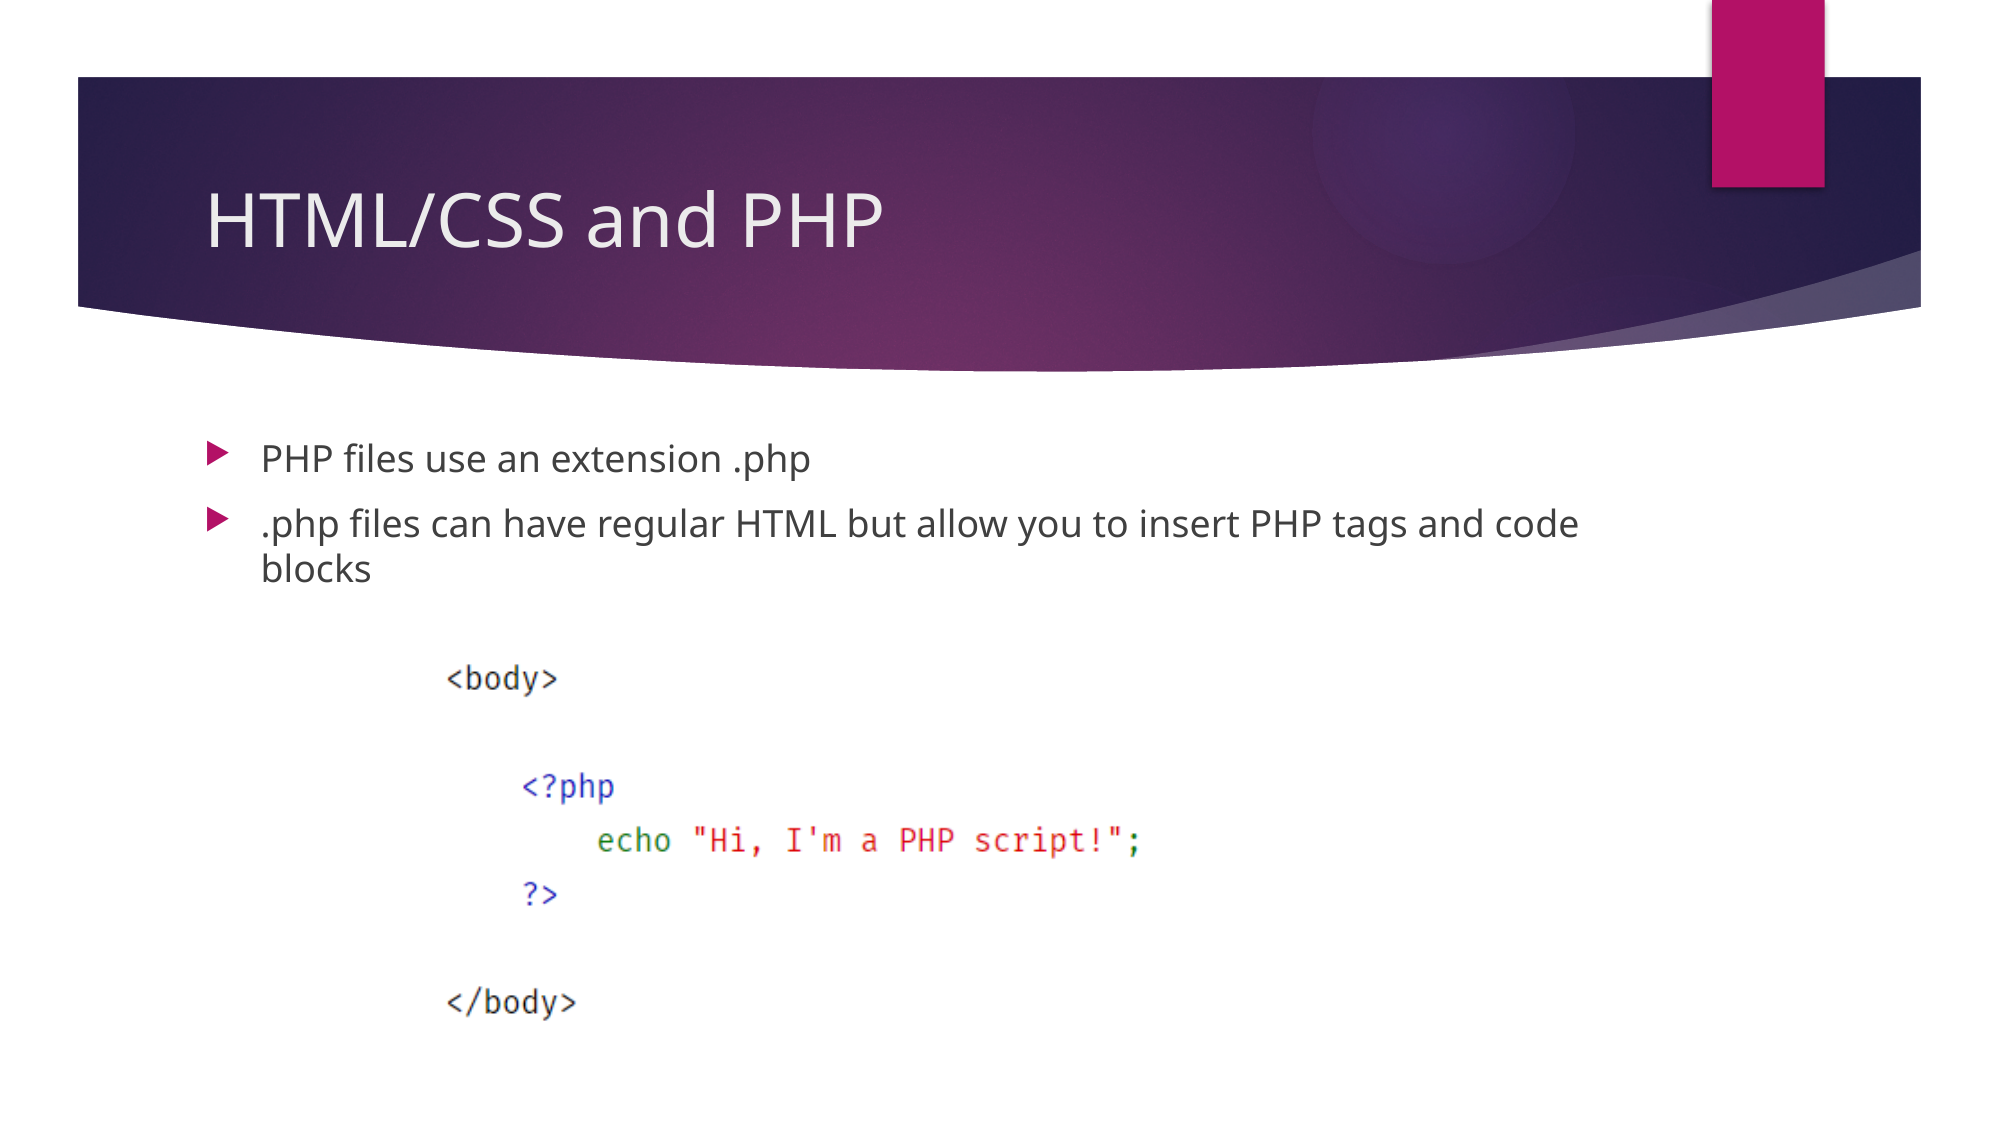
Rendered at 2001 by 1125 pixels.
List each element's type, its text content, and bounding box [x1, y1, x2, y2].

list PHP files use an extension .php .php files can have regular HTML but allow you to insert PHP tags and code blocks [189, 427, 1638, 988]
title HTML/CSS and PHP [189, 159, 1627, 276]
picture [427, 654, 1345, 1040]
